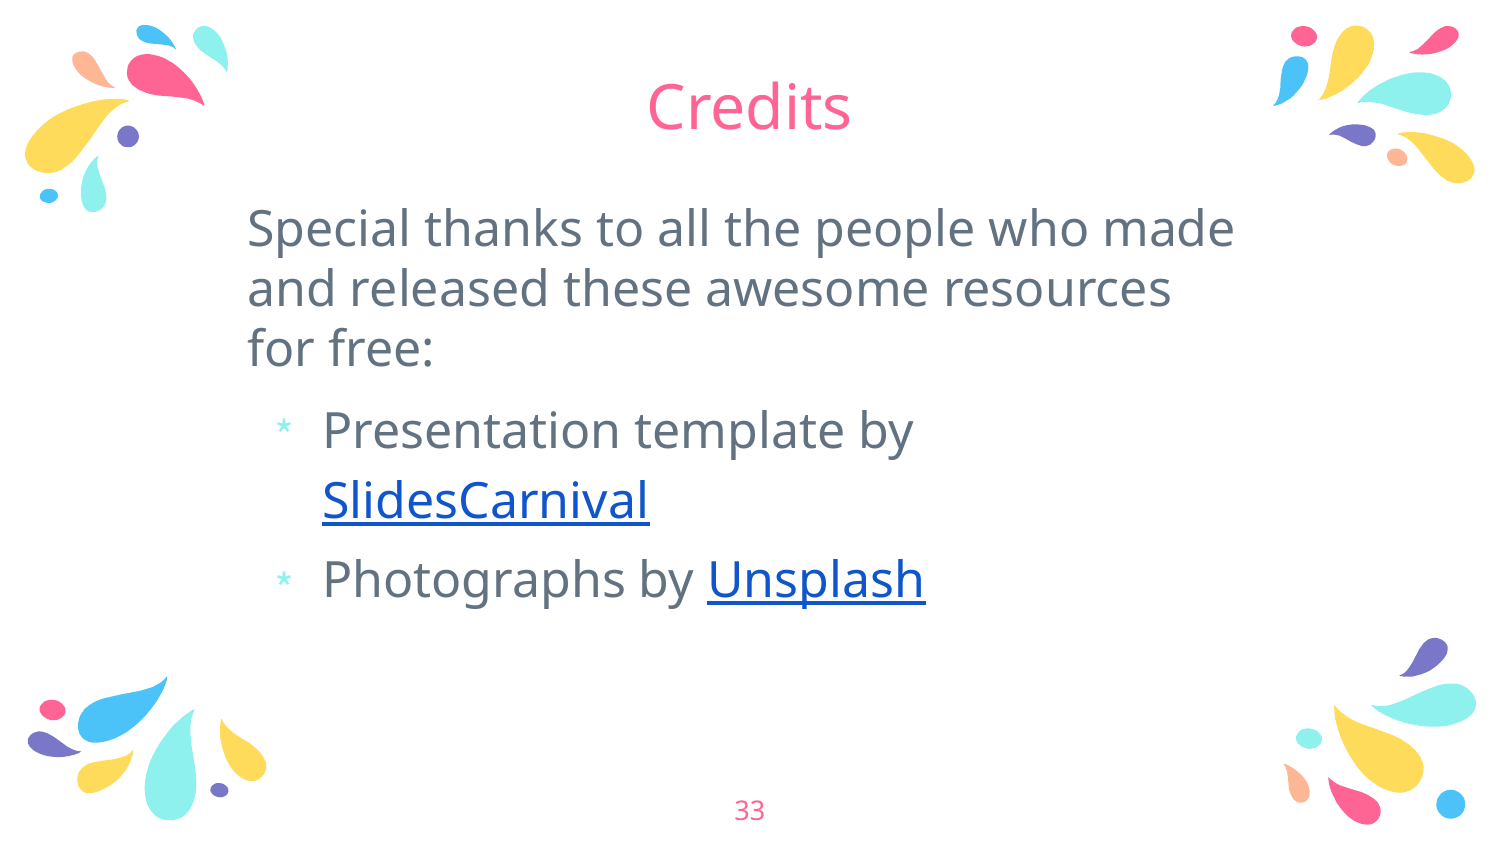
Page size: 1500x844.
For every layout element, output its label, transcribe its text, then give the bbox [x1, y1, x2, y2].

list Special thanks to all the people who made and released these awesome resources for free: Presentation template by SlidesCarnival Photographs by Unsplash [247, 196, 1253, 808]
title Credits [247, 33, 1253, 175]
slide_number 33 [705, 779, 795, 844]
